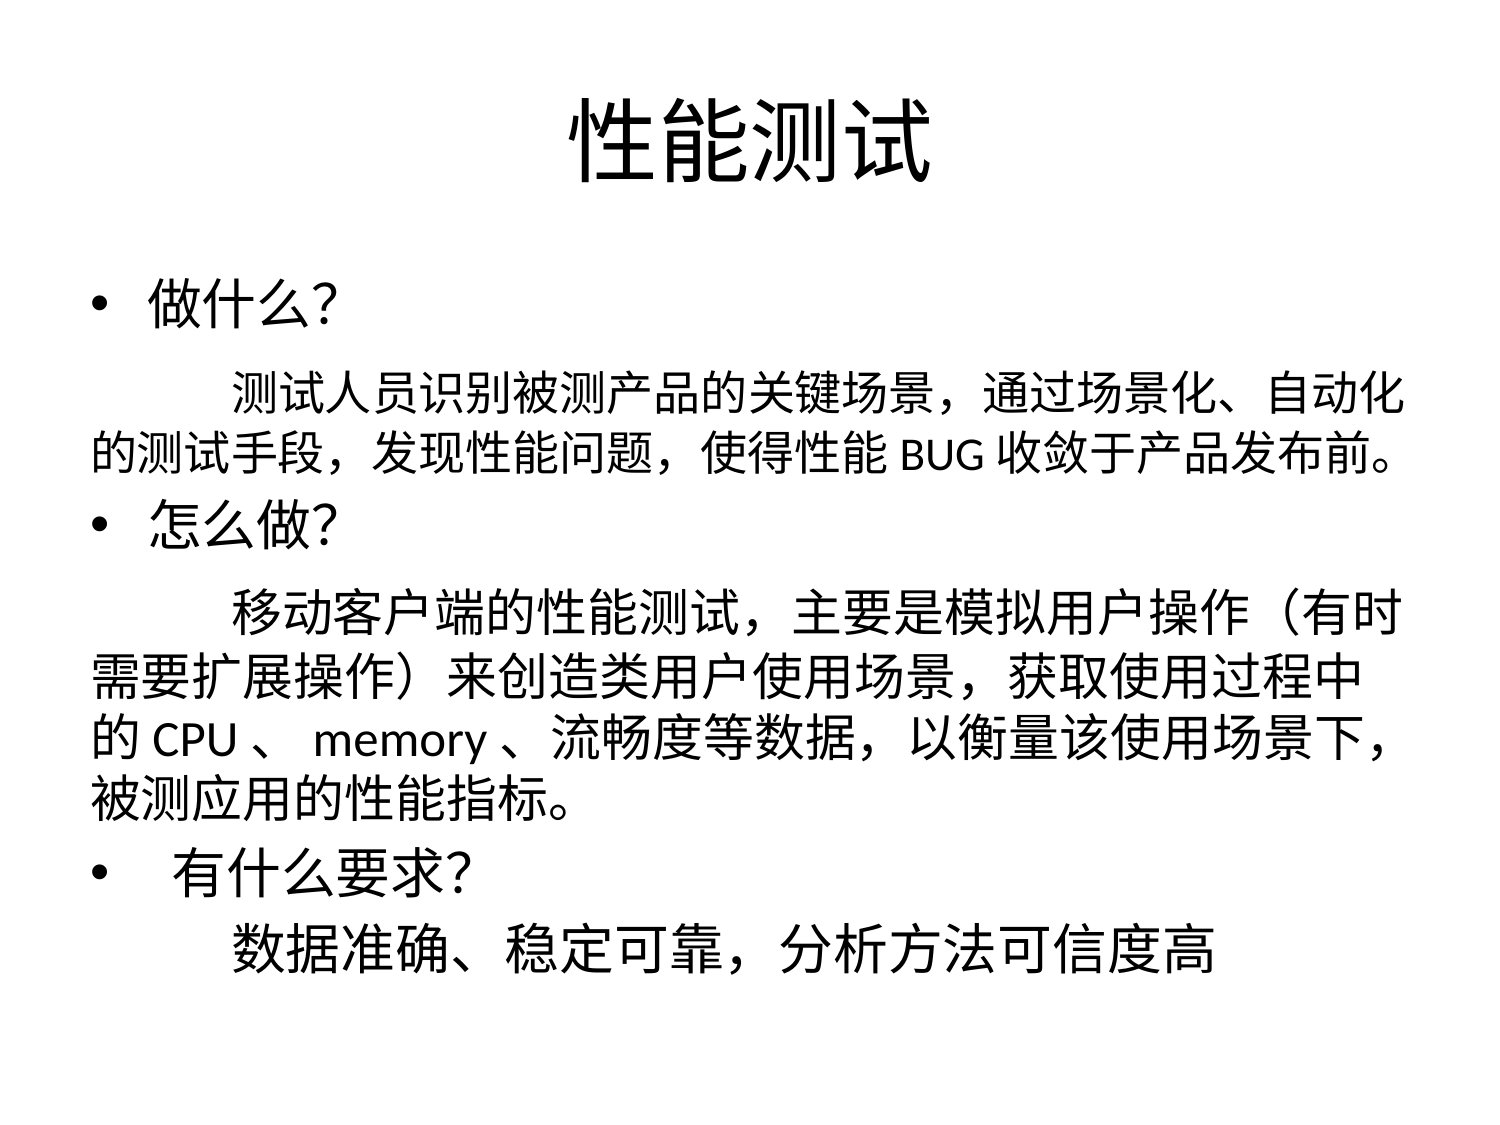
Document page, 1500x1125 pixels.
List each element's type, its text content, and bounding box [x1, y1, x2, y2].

title 性能测试 [75, 45, 1425, 233]
list 做什么？ 测试人员识别被测产品的关键场景，通过场景化、自动化的测试手段，发现性能问题，使得性能BUG收敛于产品发布前。 怎么做？ 移动客户端的性能测试，主要是模拟用户操作（有时需要扩展操作）来创造类用户使用场景，获取使用过程中的CPU、memory、流畅度等数据，以衡量该使用场景下，被测应用的性能指标。 有什么要求？ 数据准确、稳定可靠，分析方法可信度高 [75, 262, 1425, 1005]
